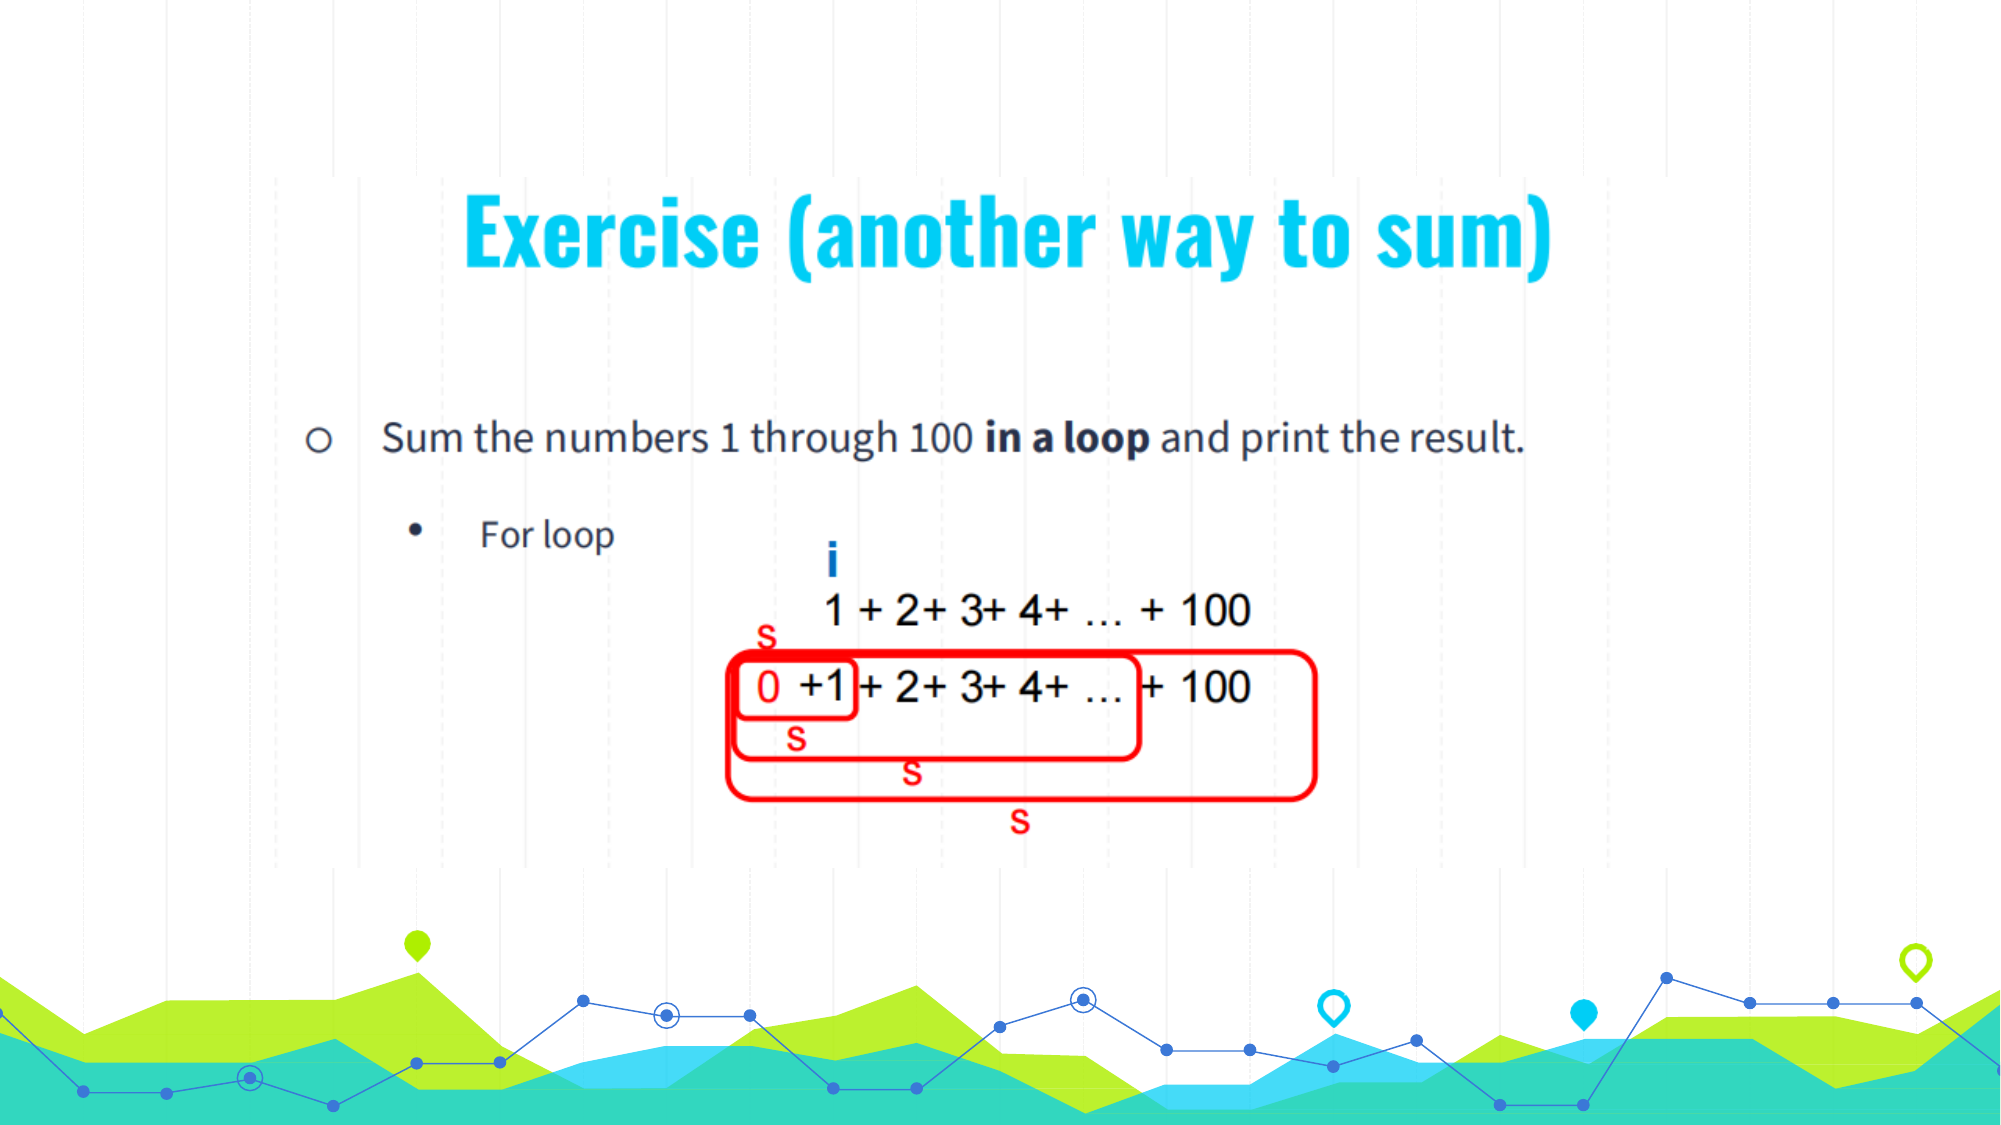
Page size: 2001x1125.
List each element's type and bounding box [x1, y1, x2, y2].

picture [253, 177, 1676, 869]
picture [1317, 989, 1351, 1028]
picture [404, 930, 431, 963]
picture [1570, 999, 1598, 1032]
picture [1899, 943, 1933, 983]
